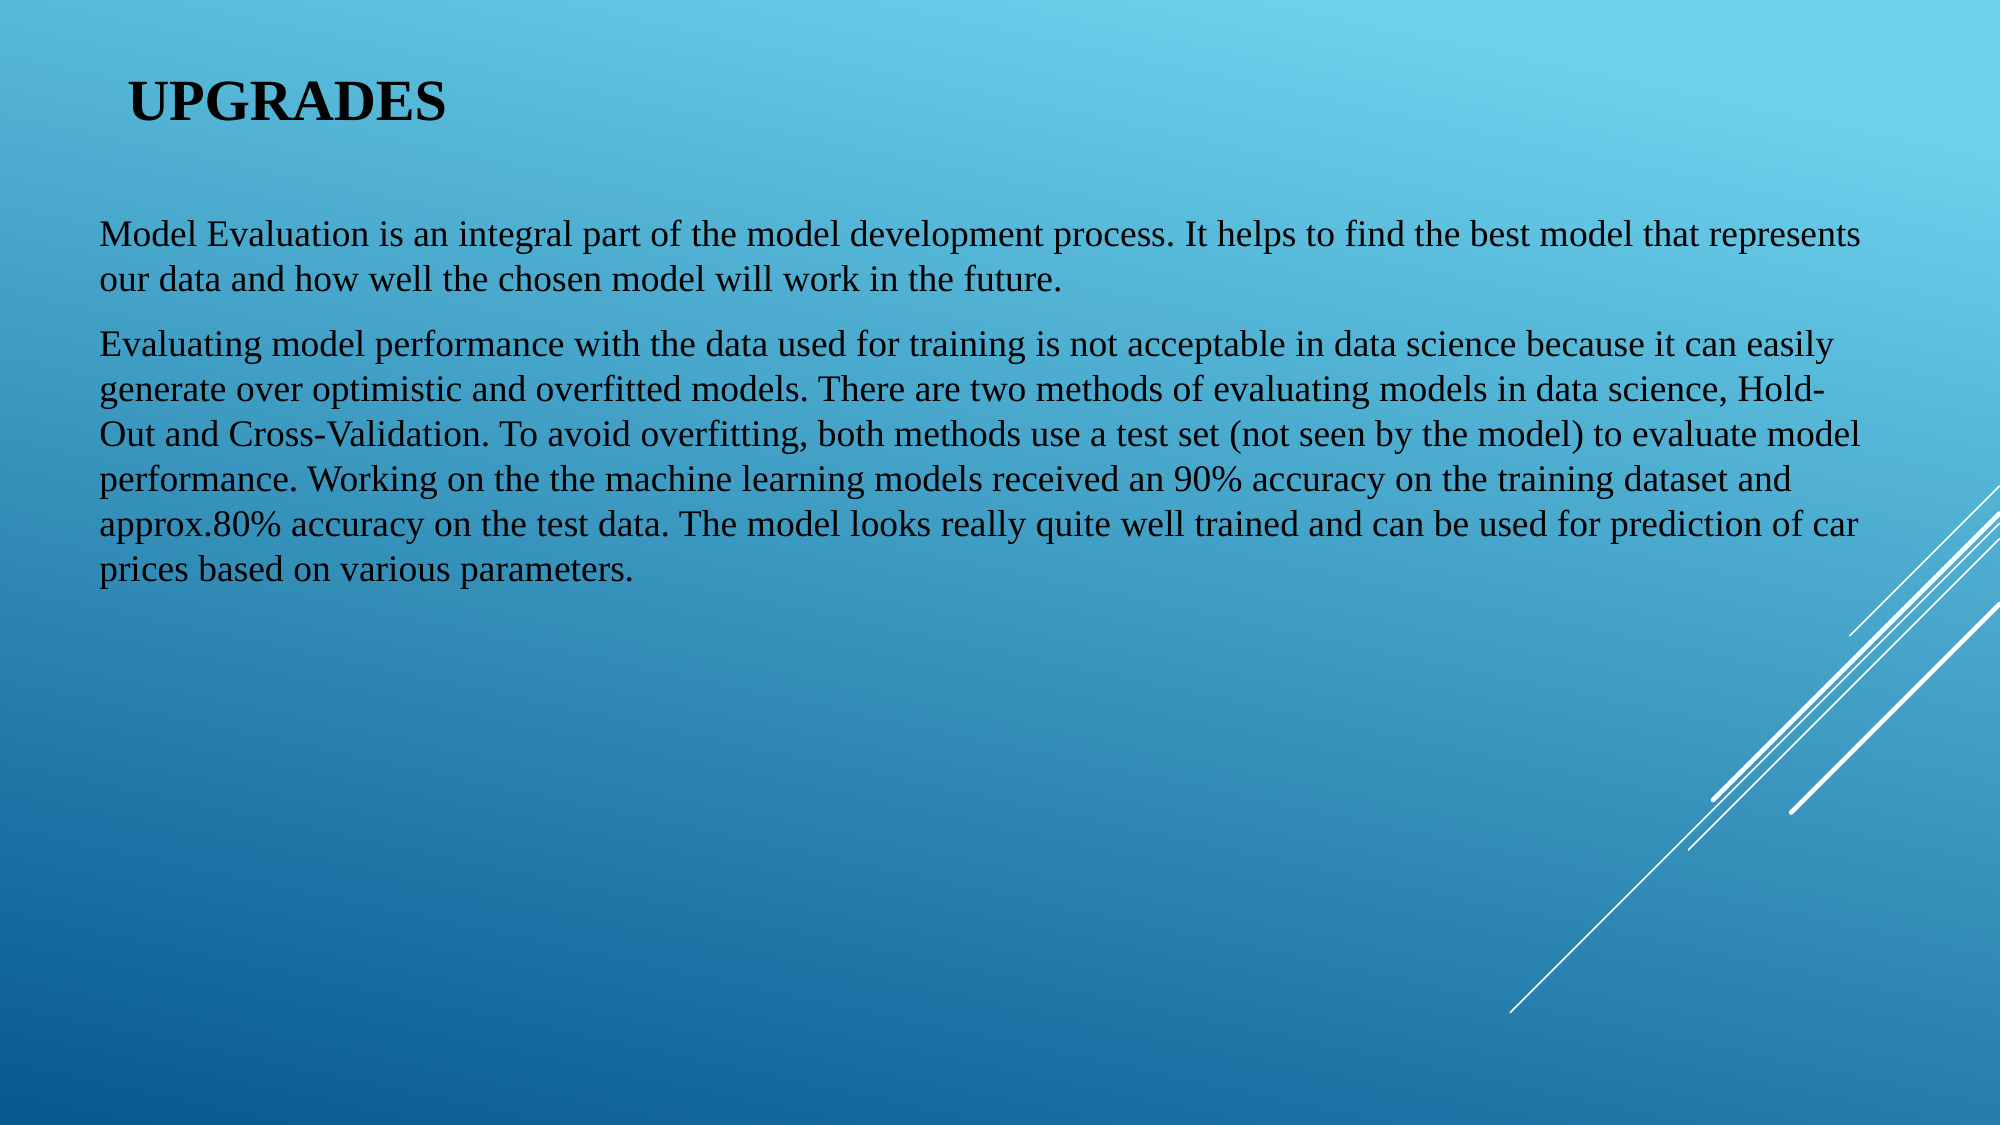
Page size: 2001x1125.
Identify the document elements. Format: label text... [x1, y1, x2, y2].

title Upgrades [112, 52, 1763, 142]
list Model Evaluation is an integral part of the model development process. It helps to find the best model that represents our data and how well the chosen model will work in the future. Evaluating model performance with the data used for training is not acceptable in data science because it can easily generate over optimistic and overfitted models. There are two methods of evaluating models in data science, Hold-Out and Cross-Validation. To avoid overfitting, both methods use a test set (not seen by the model) to evaluate model performance. Working on the the machine learning models received an 90% accuracy on the training dataset and approx.80% accuracy on the test data. The model looks really quite well trained and can be used for prediction of car prices based on various parameters. [84, 184, 1889, 684]
